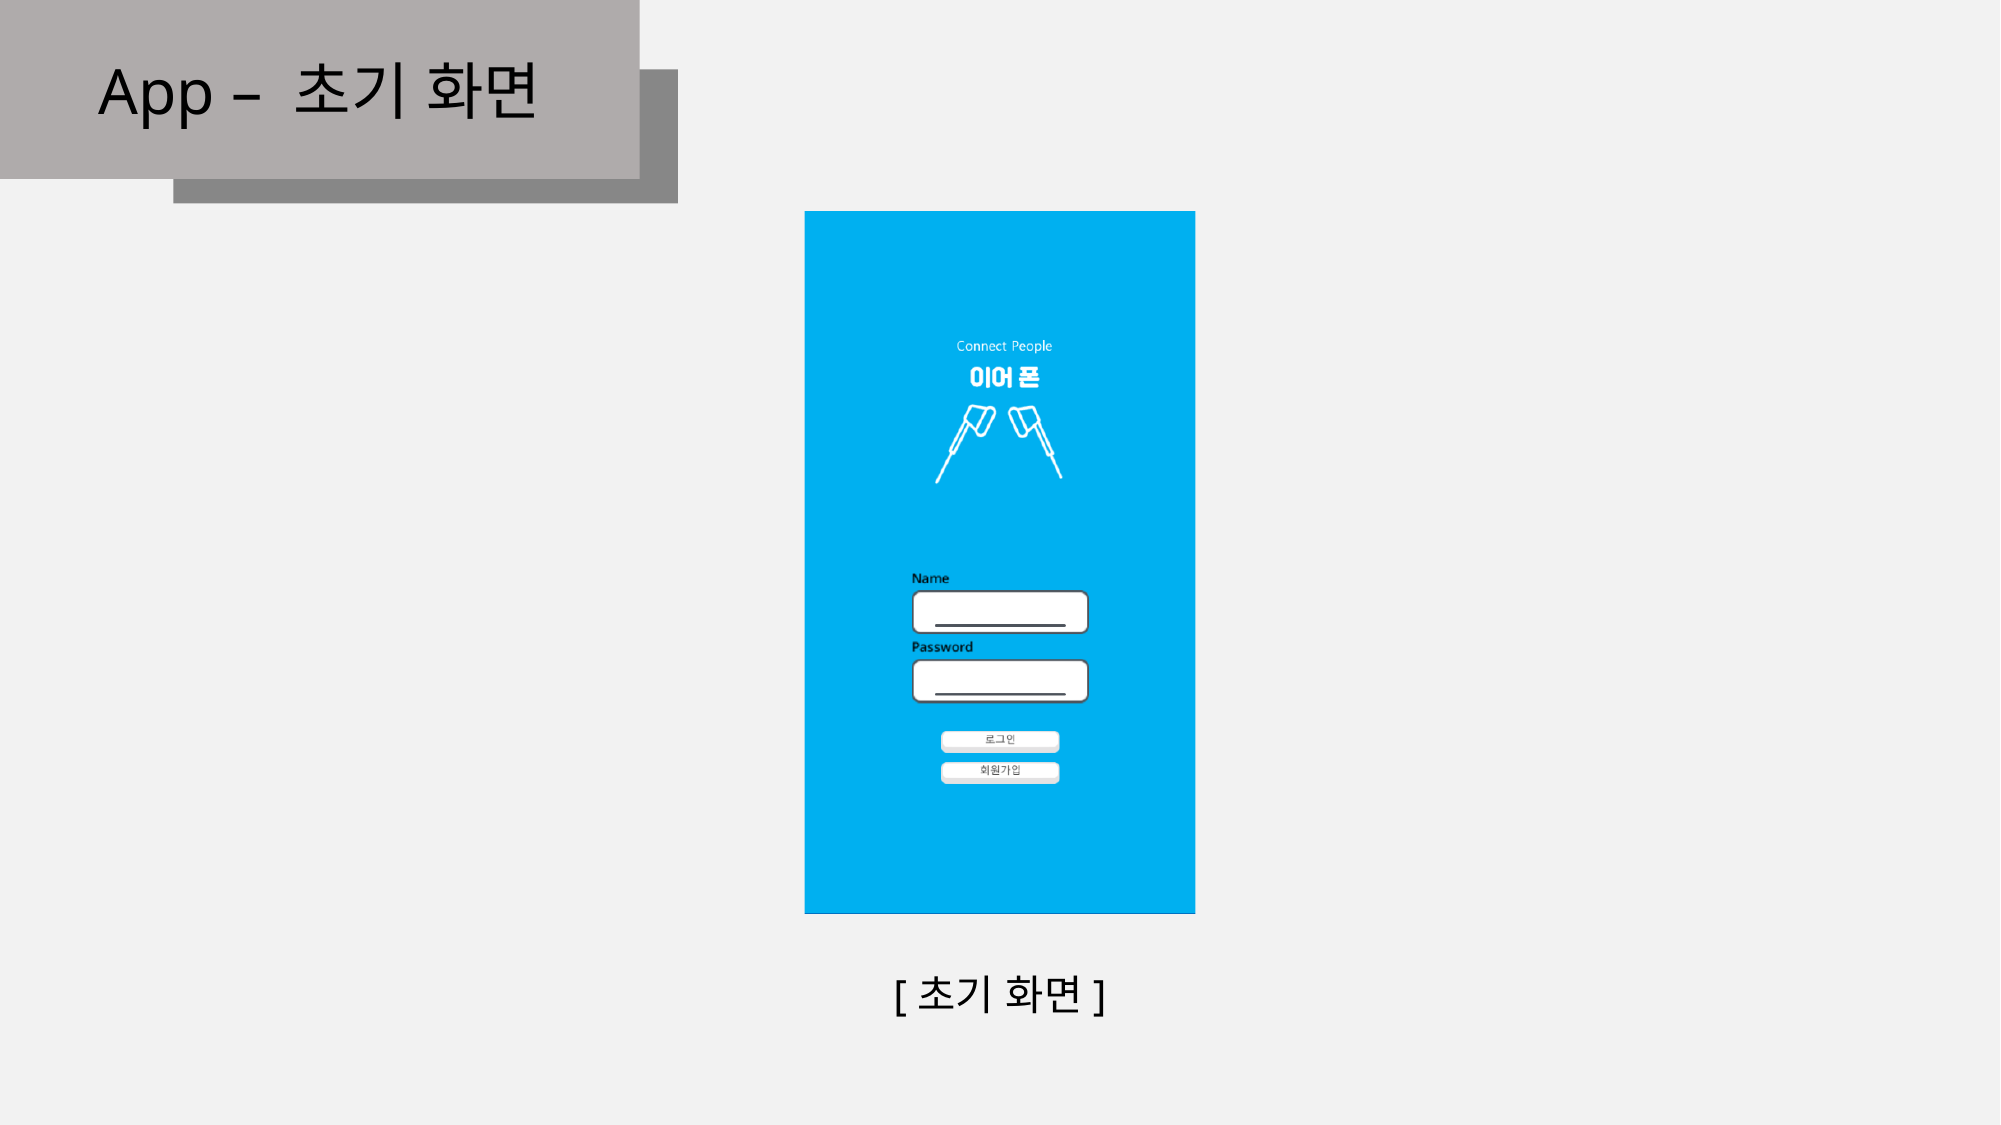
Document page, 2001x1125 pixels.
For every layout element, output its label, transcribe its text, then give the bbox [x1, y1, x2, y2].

picture [942, 763, 1059, 783]
picture [1020, 367, 1039, 387]
picture [913, 591, 1088, 633]
picture [936, 405, 996, 483]
text_box [172, 68, 679, 204]
picture [993, 367, 1011, 387]
picture [913, 660, 1088, 703]
picture [971, 367, 983, 386]
picture [1008, 406, 1062, 478]
text_box [초기 화면] [878, 961, 1122, 1027]
text_box App – 초기 화면 [0, 0, 641, 180]
text_box [0, 0, 2000, 1125]
picture [942, 732, 1059, 752]
